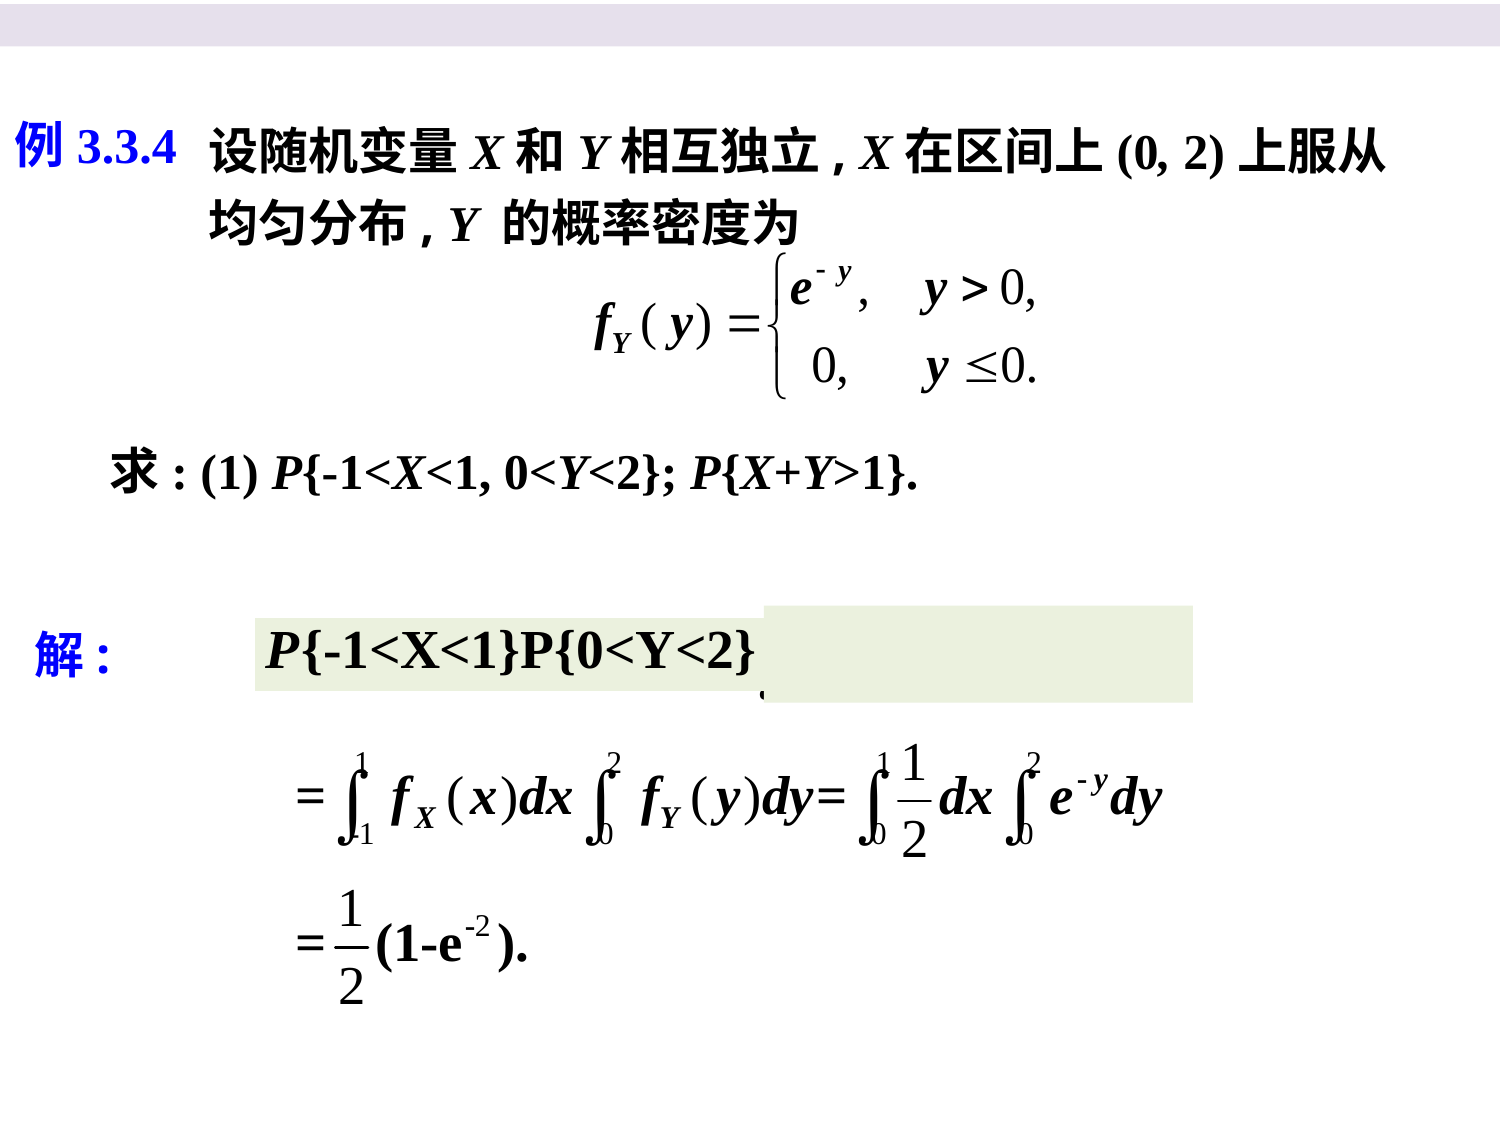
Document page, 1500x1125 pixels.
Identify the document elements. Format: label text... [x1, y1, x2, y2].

text_box [1148, 605, 1193, 703]
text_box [254, 617, 765, 692]
text_box 解: [19, 615, 126, 691]
text_box 设随机变量X和Y相互独立, X在区间上(0, 2)上服从均匀分布, Y 的概率密度为 [193, 99, 1447, 259]
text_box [274, 590, 1143, 710]
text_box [286, 724, 1173, 1018]
text_box 例3.3.4 [0, 105, 193, 181]
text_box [575, 242, 1059, 410]
text_box 求: (1) P{-1<X<1, 0<Y<2}; P{X+Y>1}. [94, 431, 934, 507]
